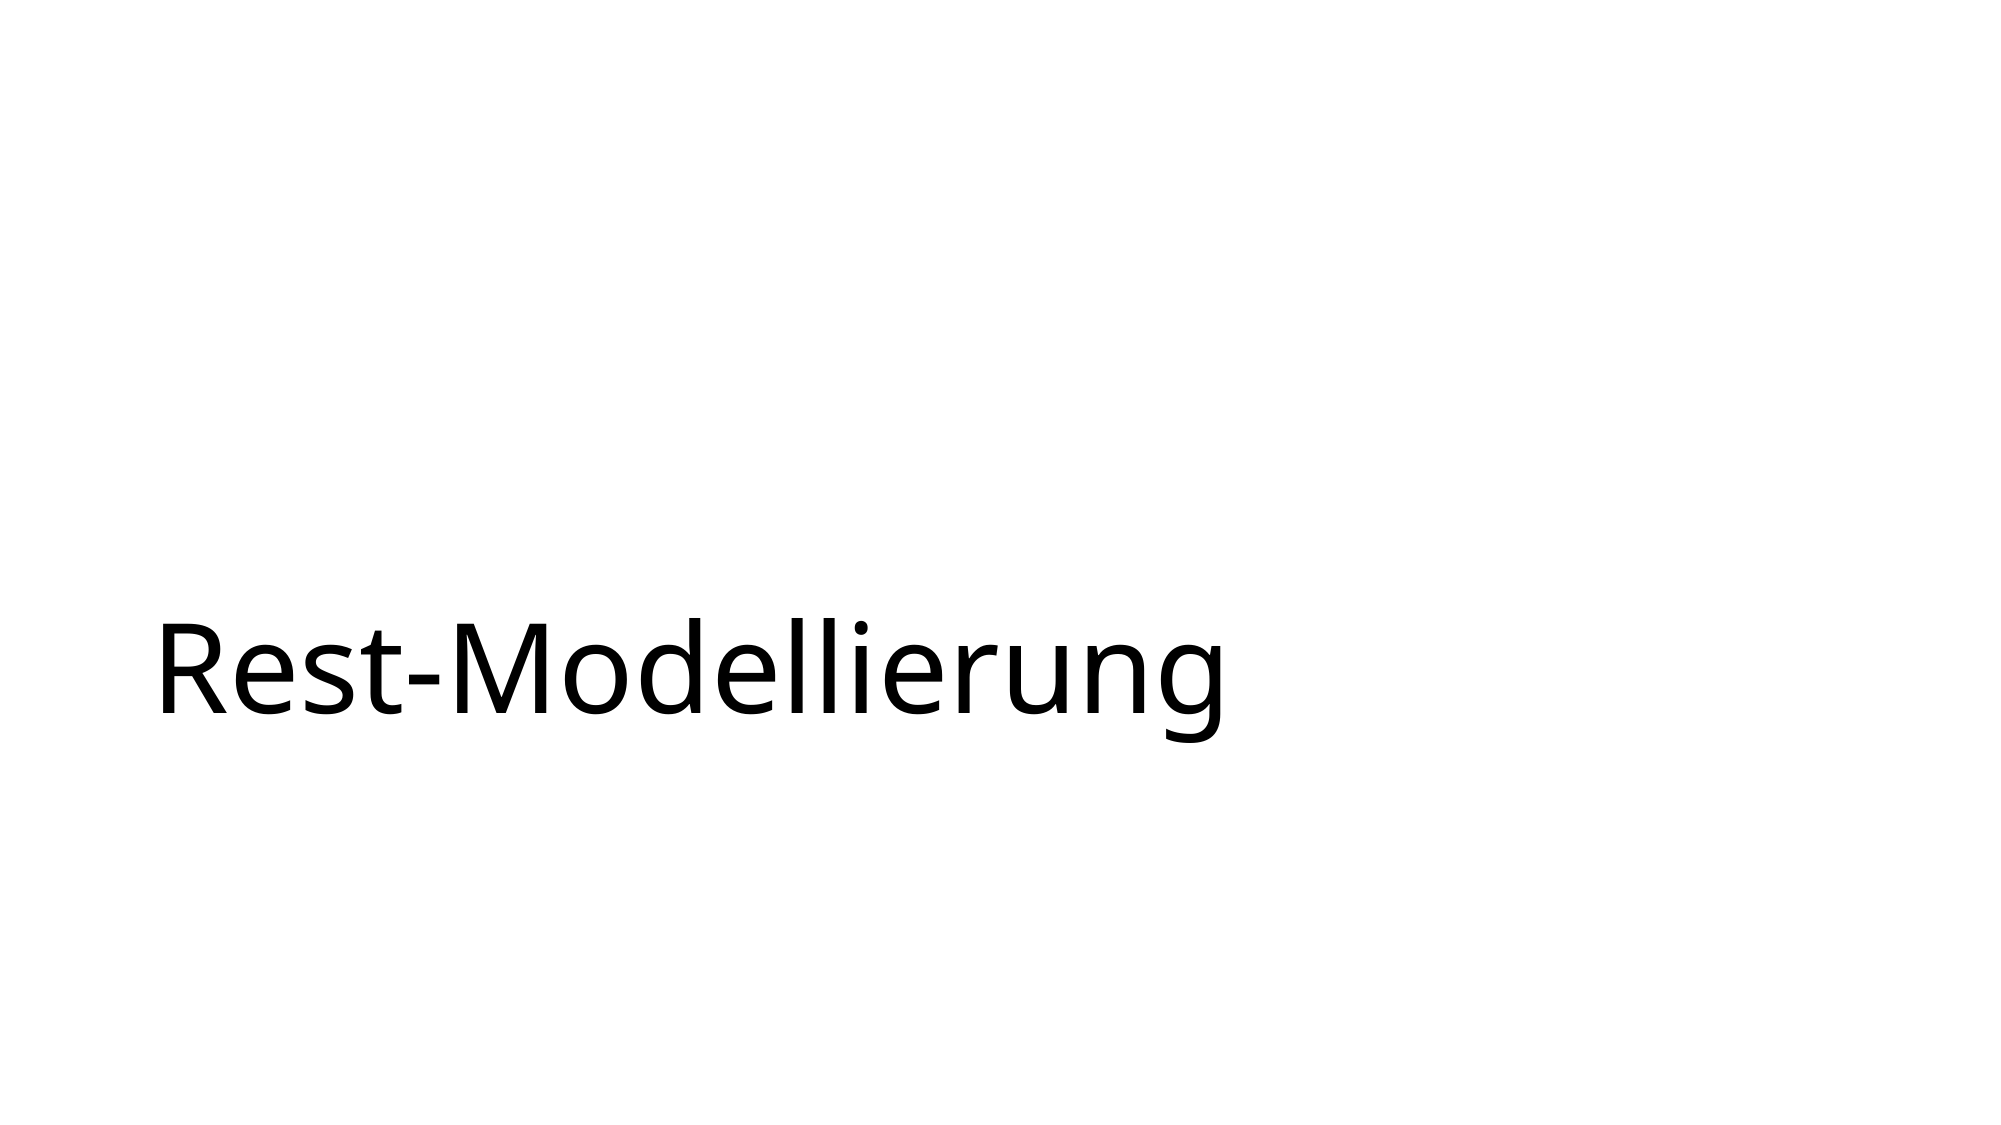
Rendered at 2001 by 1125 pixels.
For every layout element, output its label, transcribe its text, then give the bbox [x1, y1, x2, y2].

title Rest-Modellierung [136, 280, 1862, 749]
